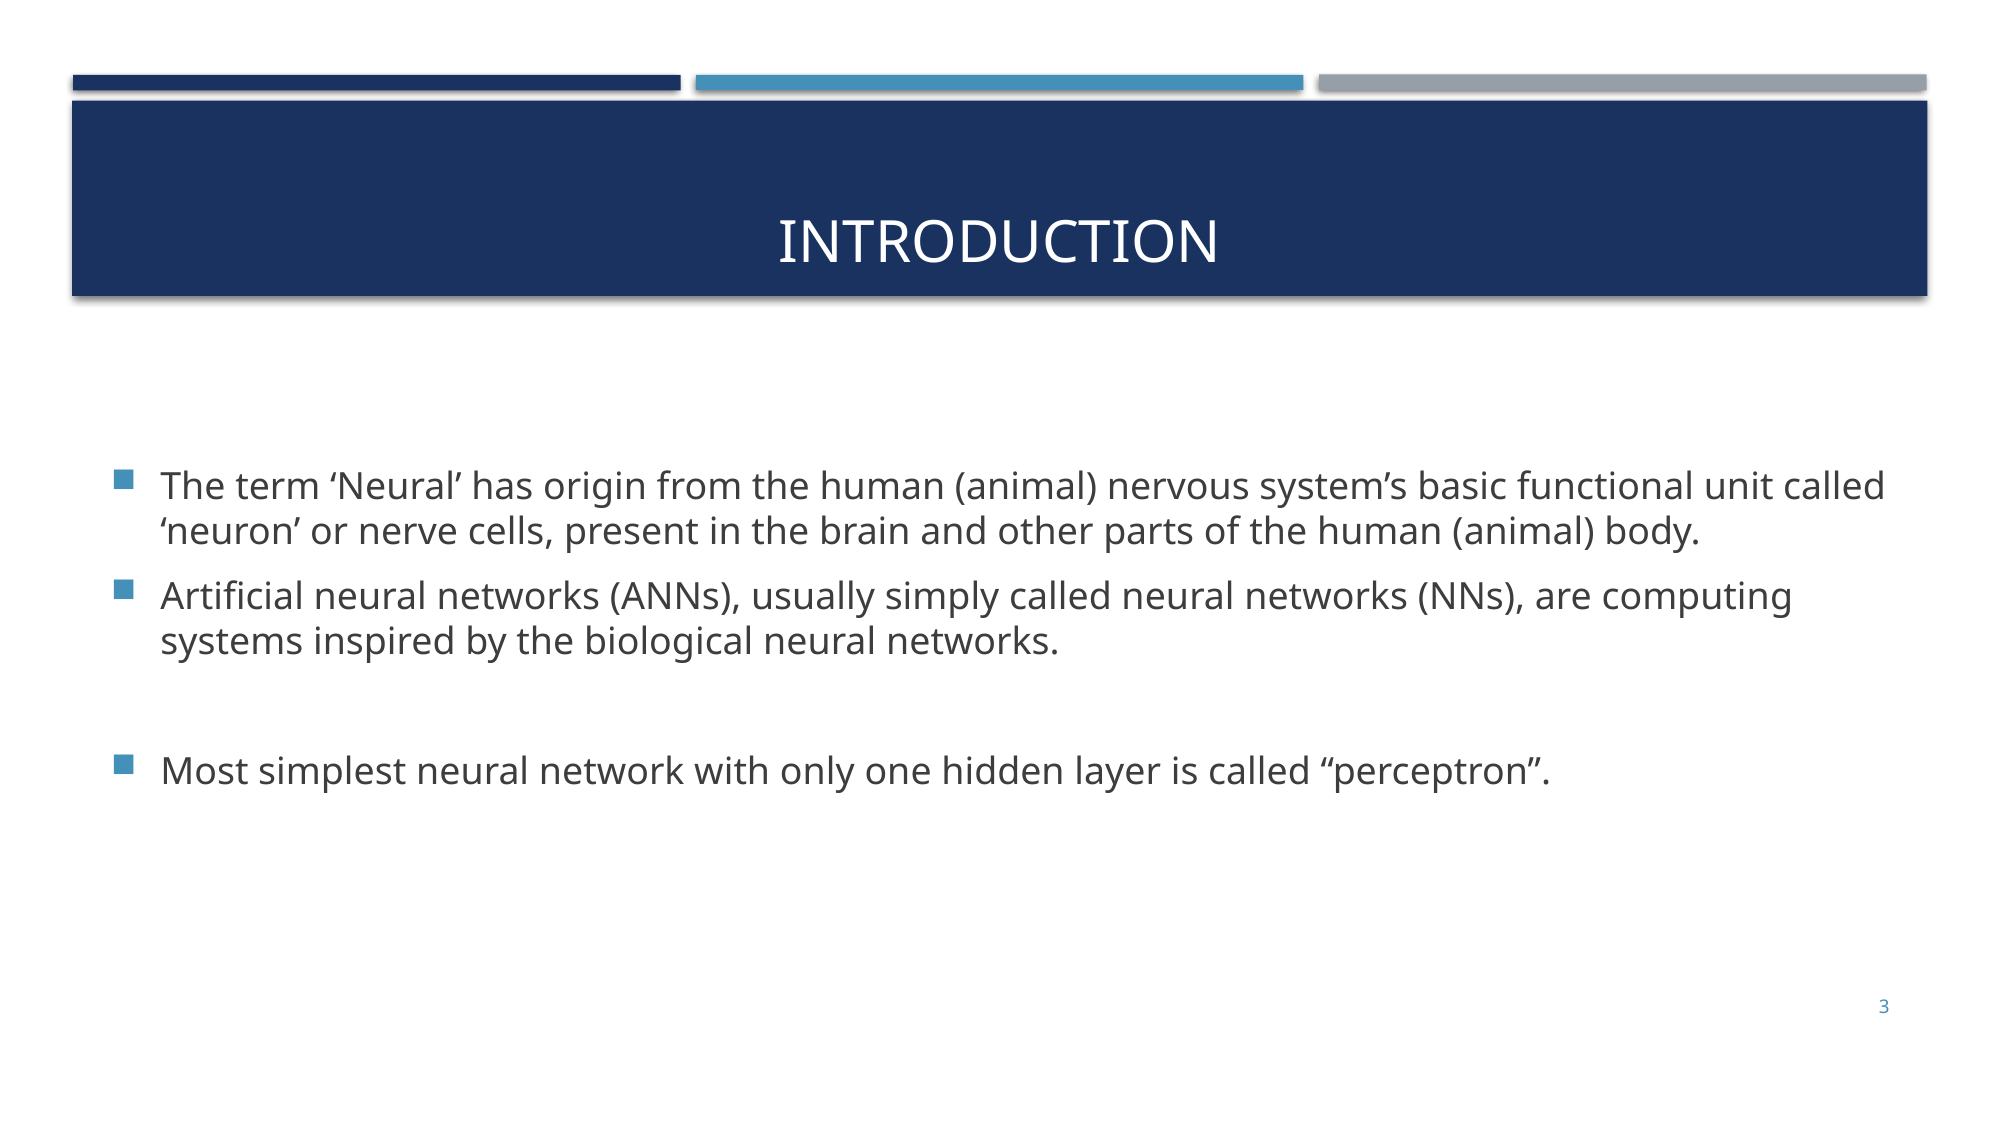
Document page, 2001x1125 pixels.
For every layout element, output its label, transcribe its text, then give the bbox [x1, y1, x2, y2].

list The term ‘Neural’ has origin from the human (animal) nervous system’s basic functional unit called ‘neuron’ or nerve cells, present in the brain and other parts of the human (animal) body. Artificial neural networks (ANNs), usually simply called neural networks (NNs), are computing systems inspired by the biological neural networks. Most simplest neural network with only one hidden layer is called “perceptron”. [95, 357, 1905, 962]
title Introduction [95, 115, 1905, 282]
slide_number 3 [1732, 977, 1905, 1037]
